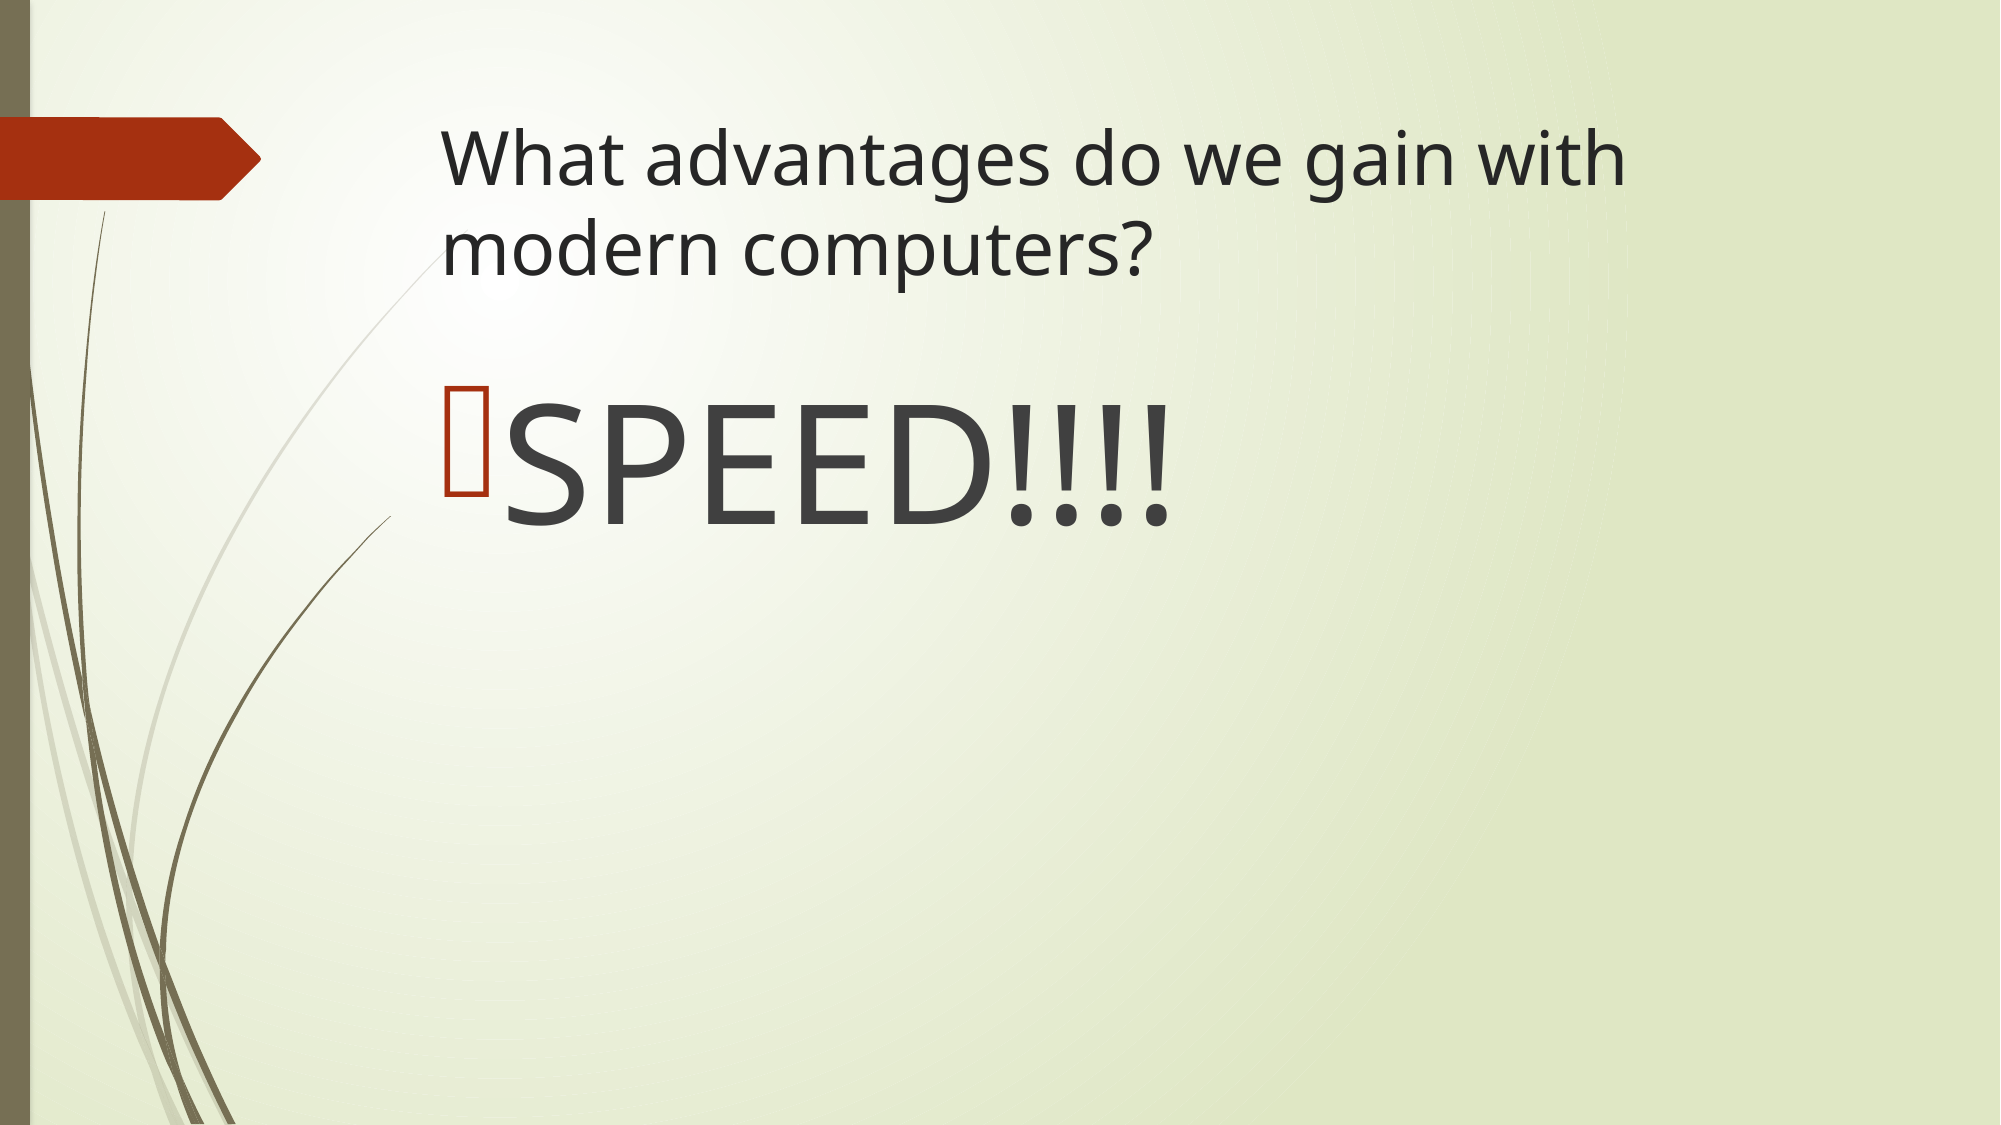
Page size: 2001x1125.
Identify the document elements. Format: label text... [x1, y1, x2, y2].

list SPEED!!!! [424, 350, 1888, 970]
title What advantages do we gain with modern computers? [425, 102, 1888, 313]
